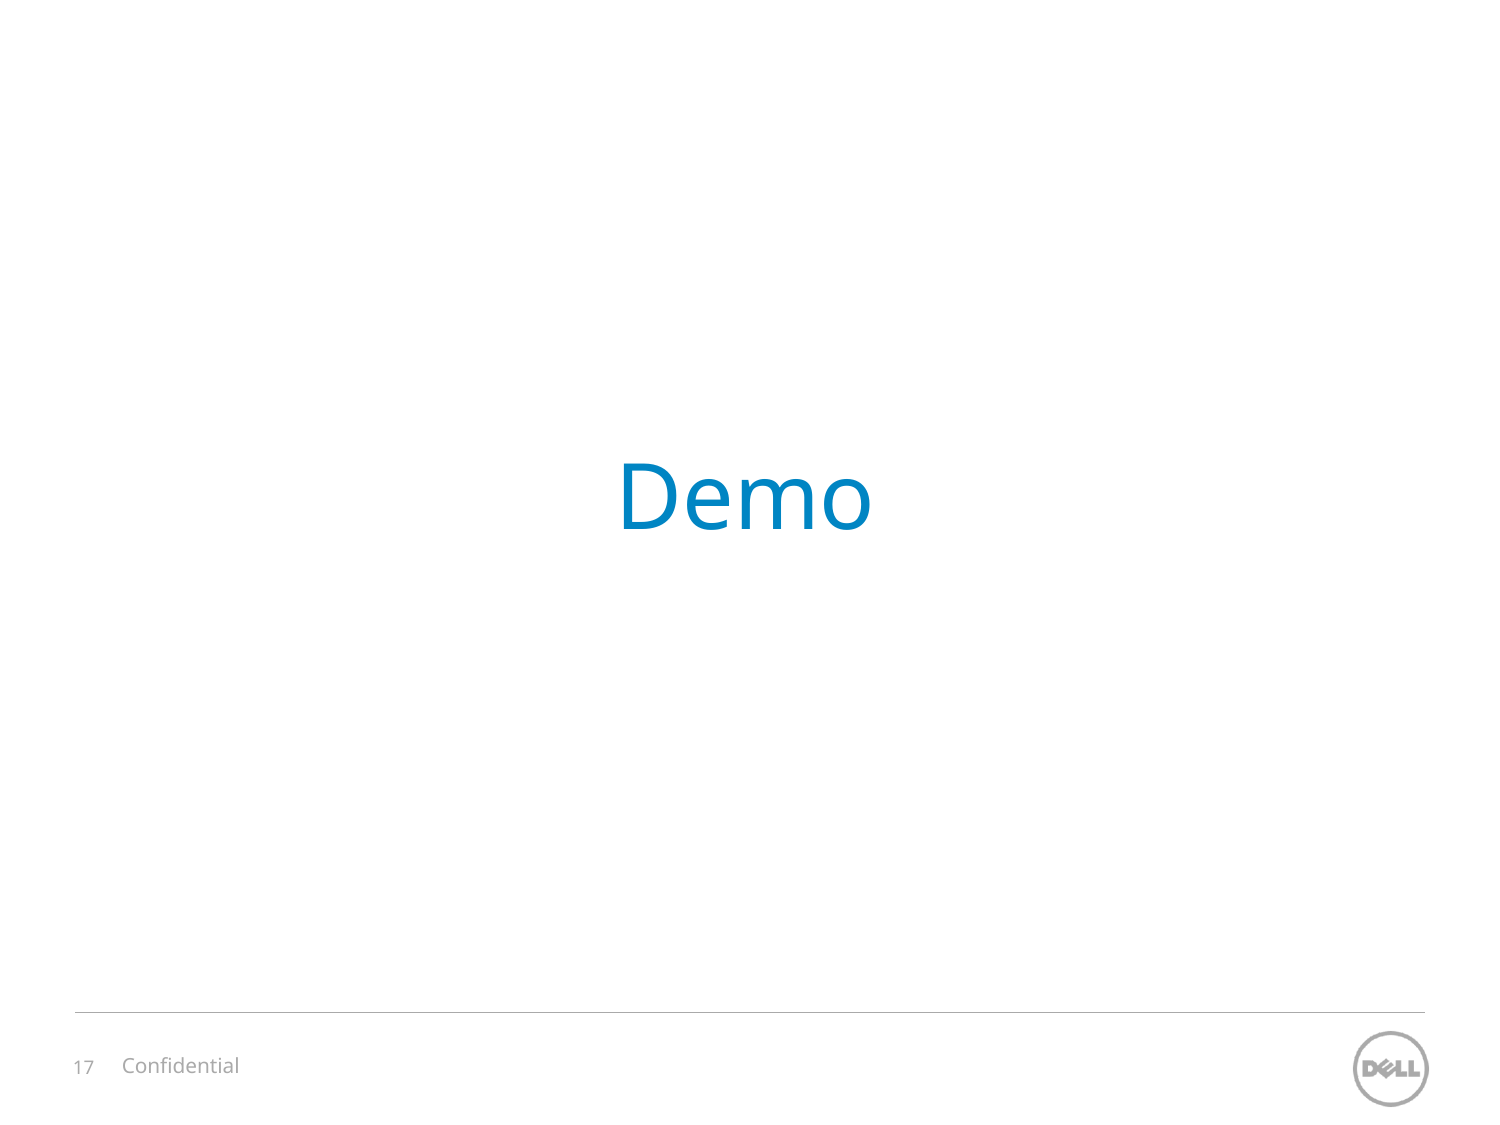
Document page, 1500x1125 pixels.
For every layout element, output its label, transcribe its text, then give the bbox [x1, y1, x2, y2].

slide_number 17 [72, 1056, 116, 1082]
footer Confidential [121, 1054, 432, 1080]
text_box Demo [69, 442, 1422, 601]
picture [1343, 1021, 1438, 1116]
